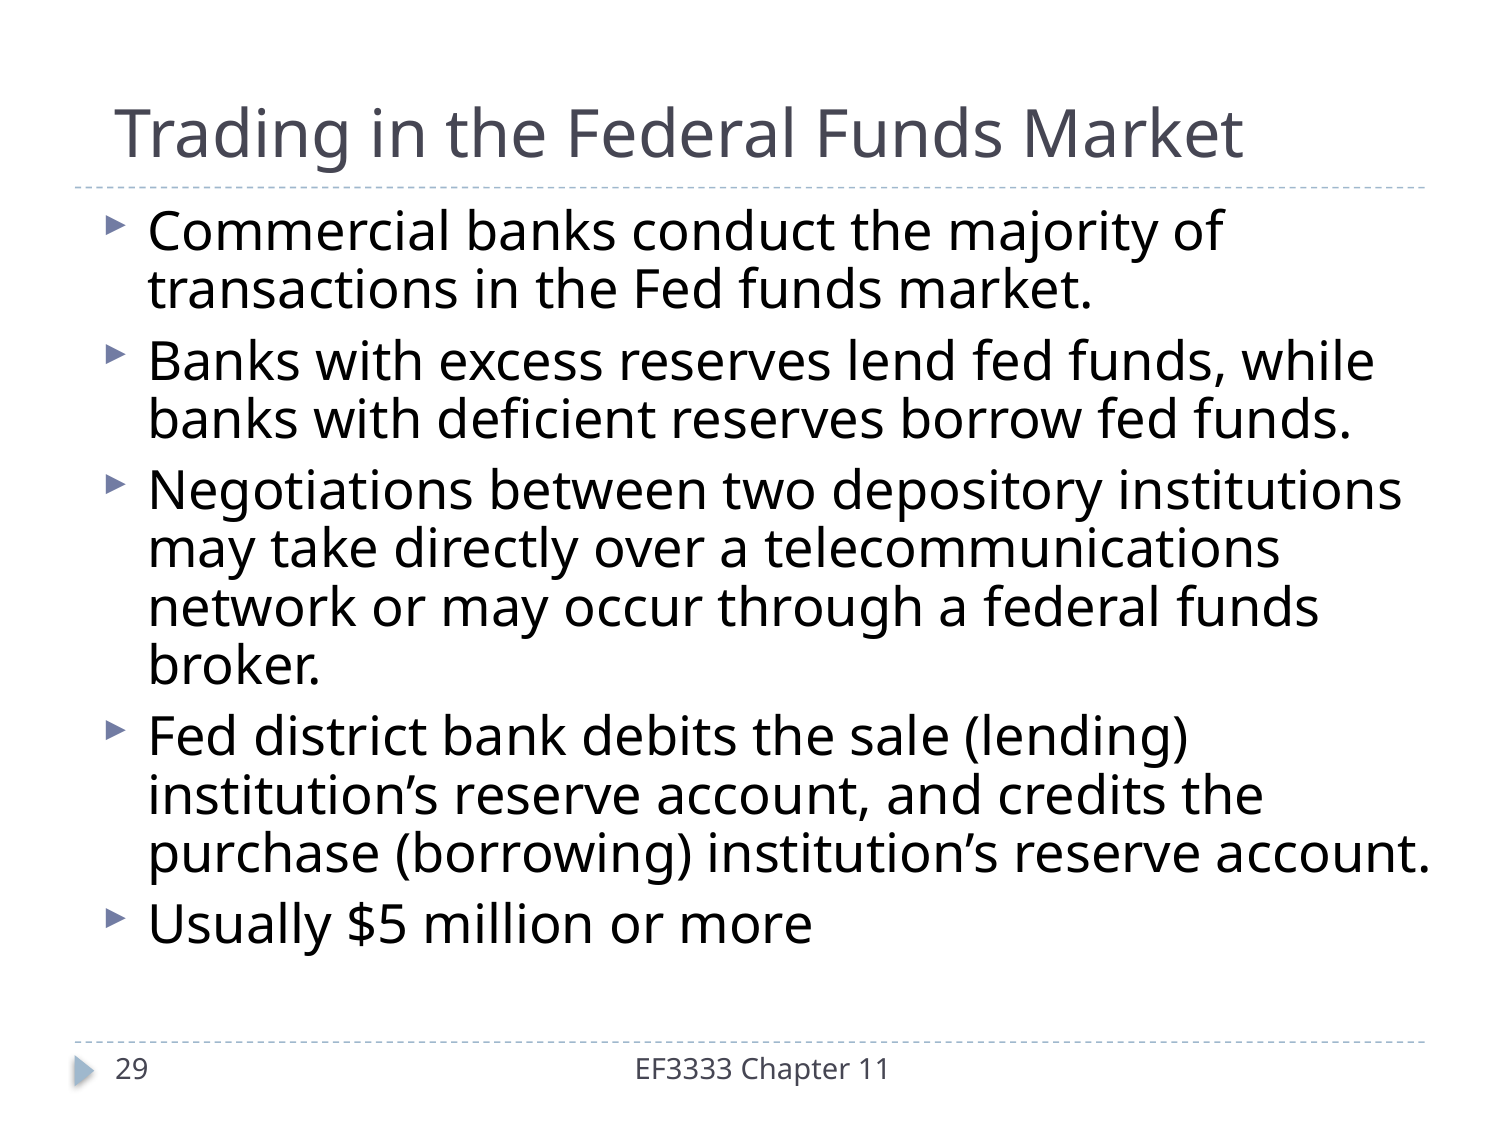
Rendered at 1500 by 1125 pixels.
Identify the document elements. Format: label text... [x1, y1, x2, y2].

slide_number 29 [100, 1042, 426, 1103]
list Commercial banks conduct the majority of transactions in the Fed funds market. Banks with excess reserves lend fed funds, while banks with deficient reserves borrow fed funds. Negotiations between two depository institutions may take directly over a telecommunications network or may occur through a federal funds broker. Fed district bank debits the sale (lending) institution’s reserve account, and credits the purchase (borrowing) institution’s reserve account. Usually $5 million or more [87, 196, 1450, 976]
footer EF3333 Chapter 11 [475, 1042, 1051, 1103]
title Trading in the Federal Funds Market [100, 78, 1376, 179]
